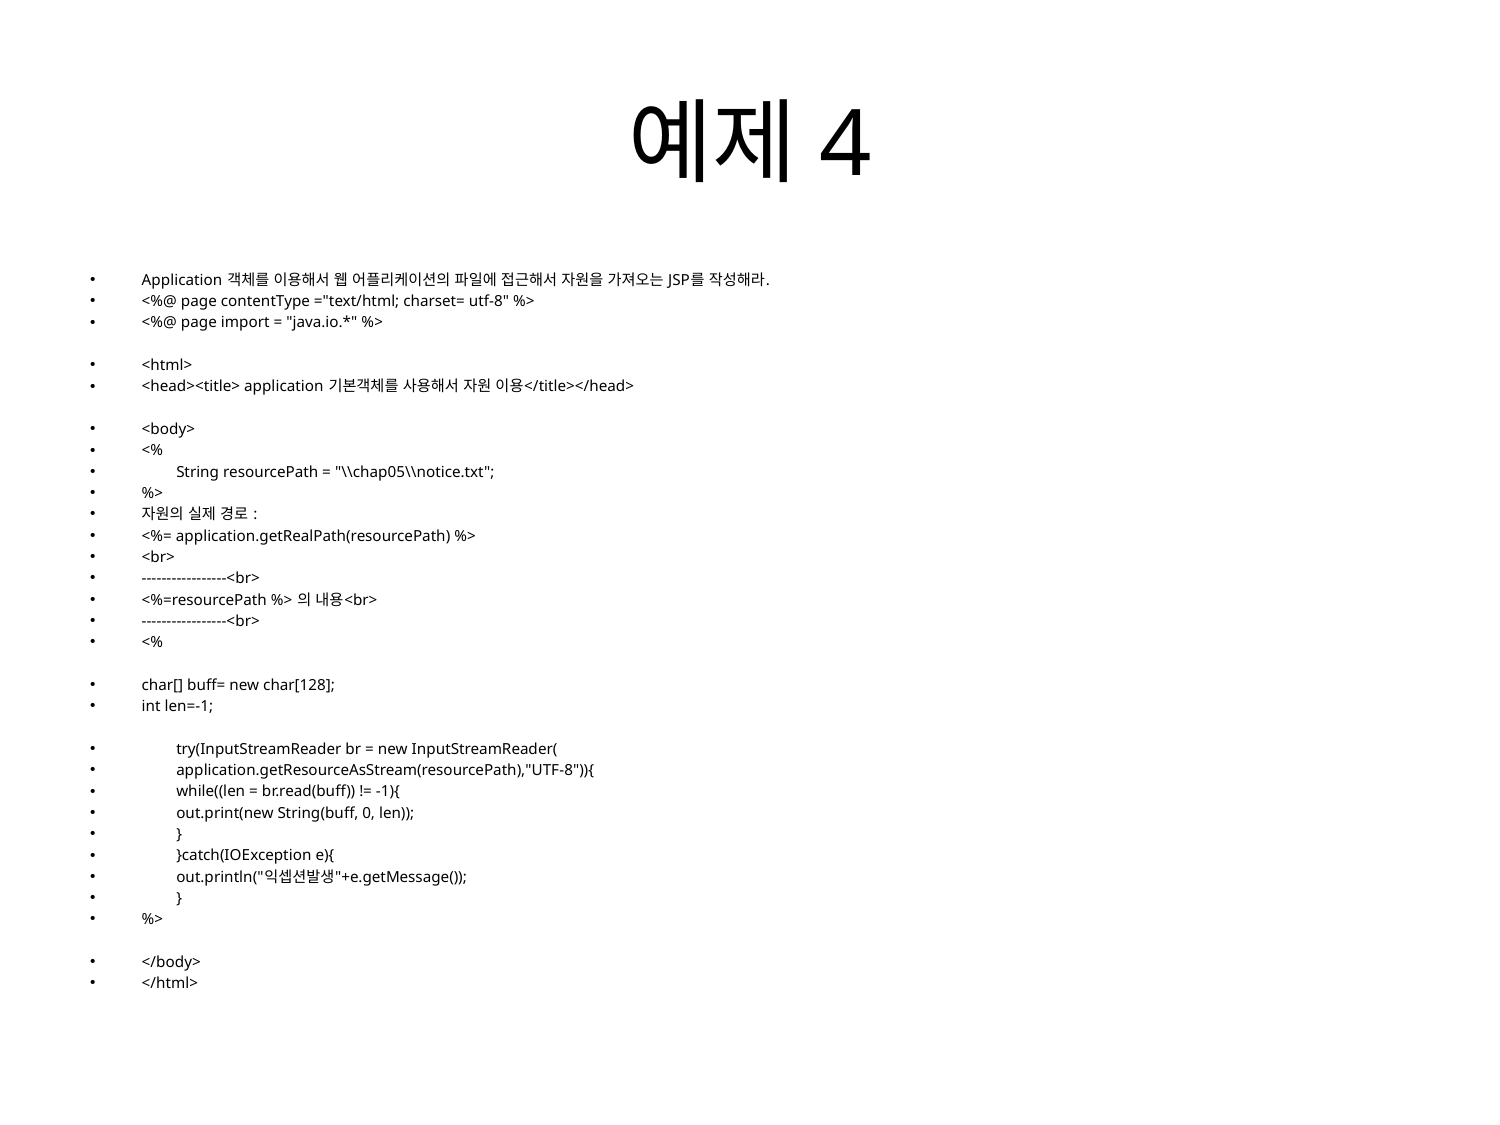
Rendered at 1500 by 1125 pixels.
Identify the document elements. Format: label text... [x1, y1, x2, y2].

list Application 객체를 이용해서 웹 어플리케이션의 파일에 접근해서 자원을 가져오는 JSP를 작성해라. <%@ page contentType ="text/html; charset= utf-8" %> <%@ page import = "java.io.*" %> <html> <head><title> application 기본객체를 사용해서 자원 이용</title></head> <body> <% String resourcePath = "\\chap05\\notice.txt"; %> 자원의 실제 경로 : <%= application.getRealPath(resourcePath) %> <br> -----------------<br> <%=resourcePath %> 의 내용<br> -----------------<br> <% char[] buff= new char[128]; int len=-1; try(InputStreamReader br = new InputStreamReader( application.getResourceAsStream(resourcePath),"UTF-8")){ while((len = br.read(buff)) != -1){ out.print(new String(buff, 0, len)); } }catch(IOException e){ out.println("익셉션발생"+e.getMessage()); } %> </body> </html> [75, 262, 1425, 1005]
title 예제4 [75, 45, 1425, 233]
